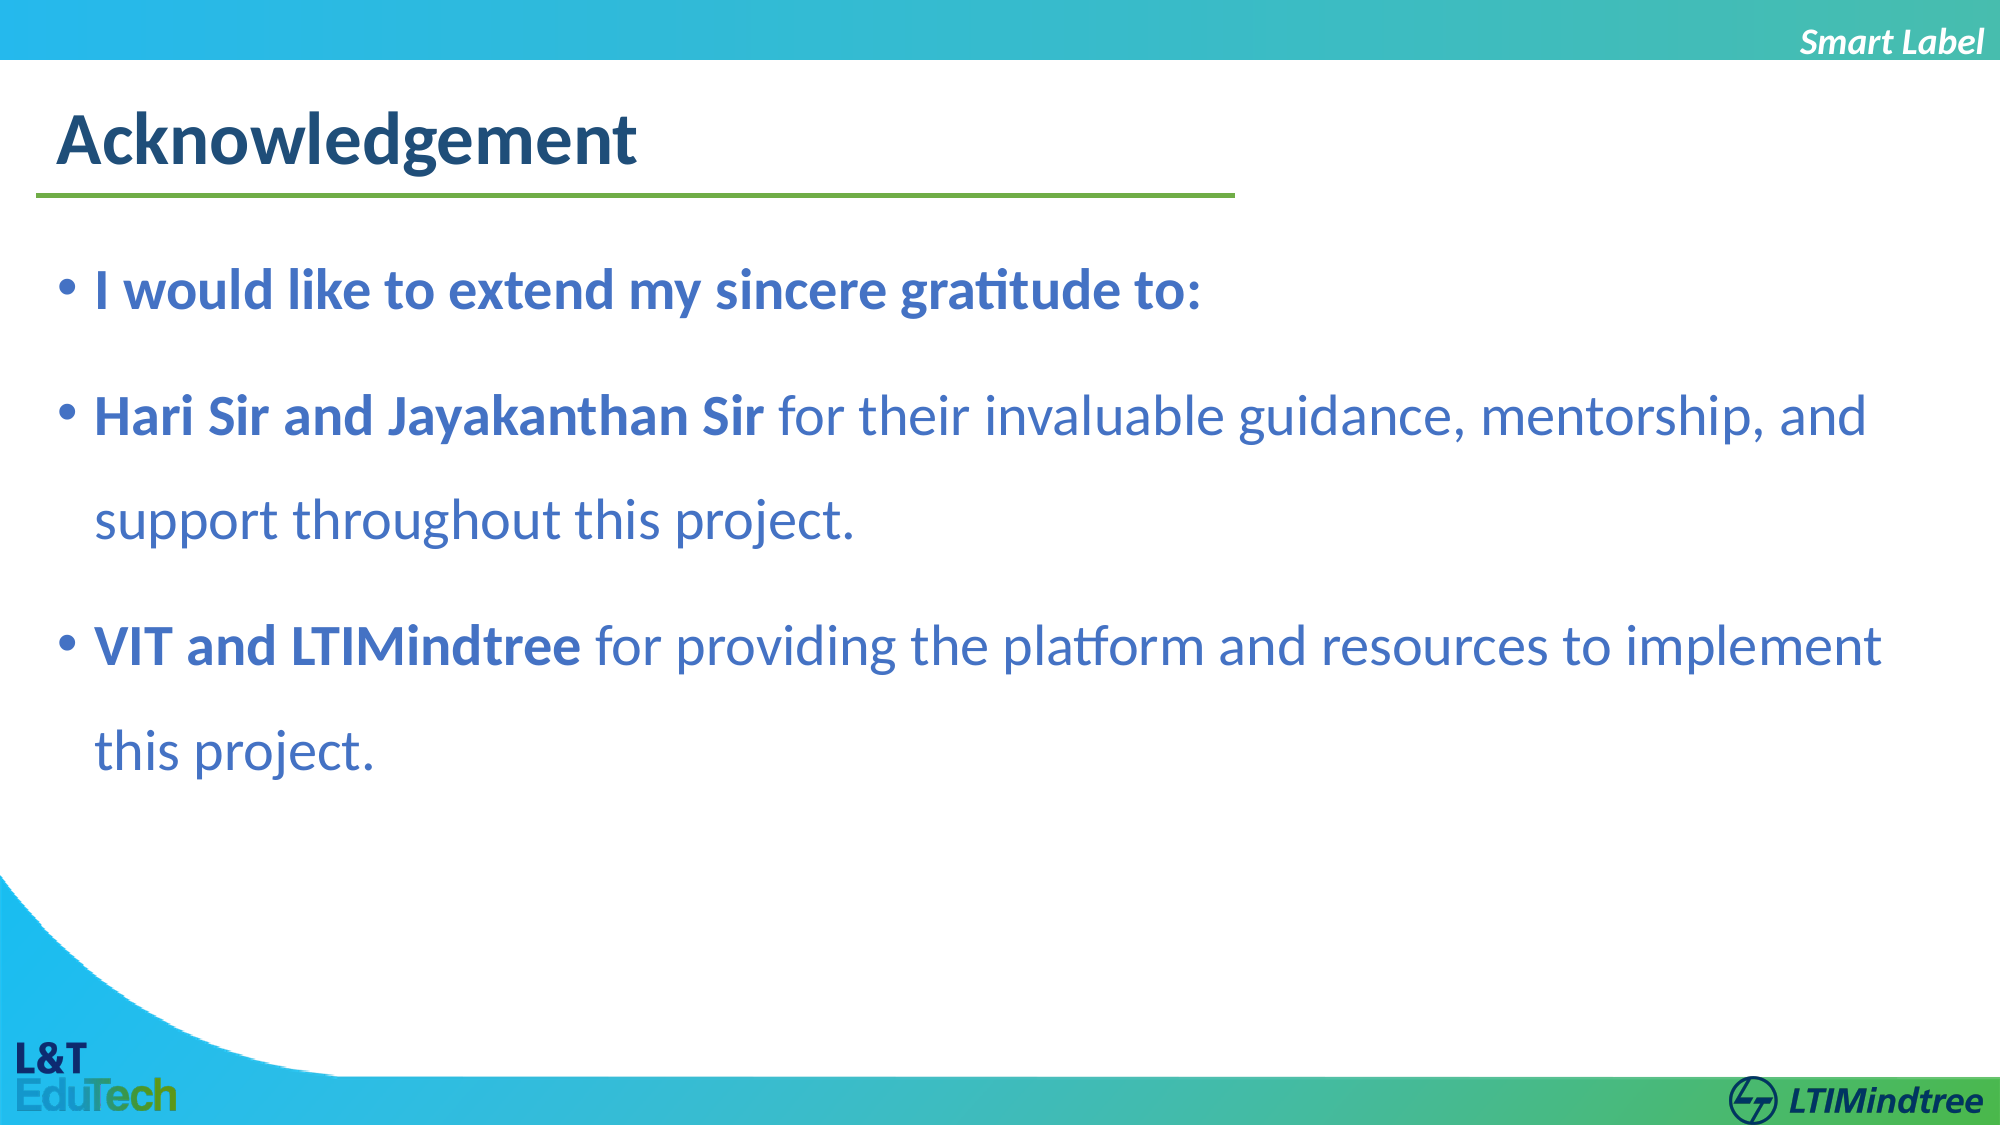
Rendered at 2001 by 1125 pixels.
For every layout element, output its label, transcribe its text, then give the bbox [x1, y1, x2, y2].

list I would like to extend my sincere gratitude to: Hari Sir and Jayakanthan Sir for their invaluable guidance, mentorship, and support throughout this project. VIT and LTIMindtree for providing the platform and resources to implement this project. [41, 208, 1986, 889]
text_box Acknowledgement [41, 82, 1785, 188]
text_box Smart Label [999, 9, 2000, 114]
picture [0, 875, 2000, 1125]
